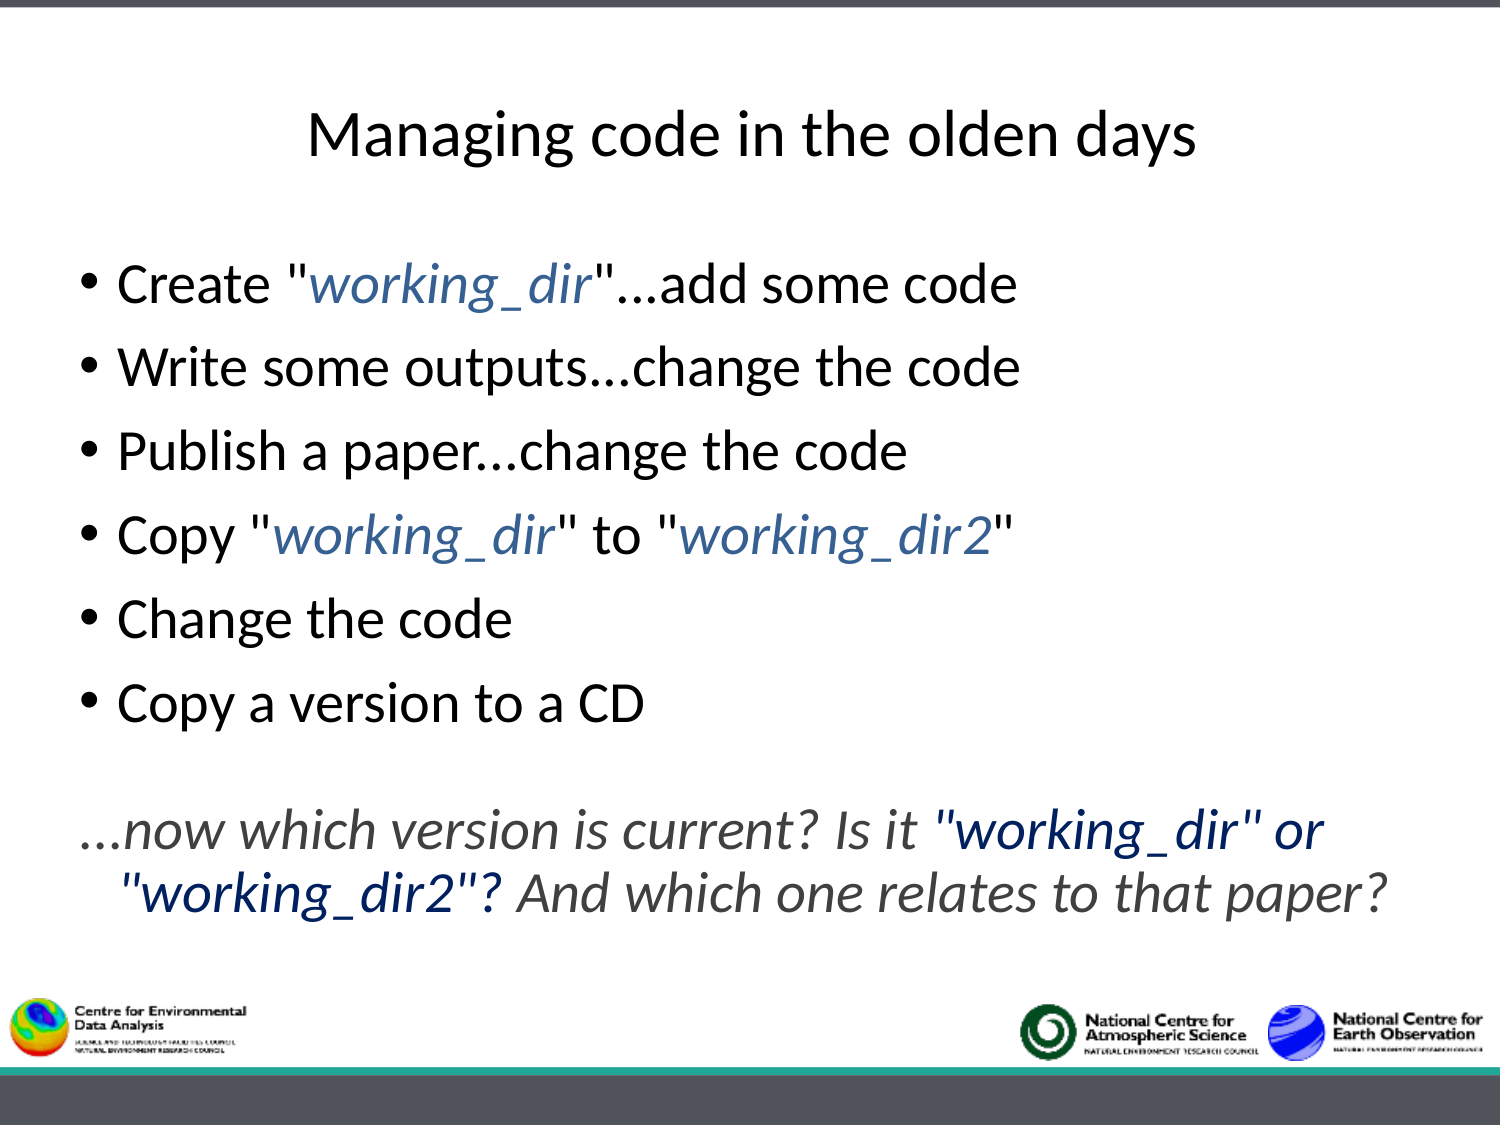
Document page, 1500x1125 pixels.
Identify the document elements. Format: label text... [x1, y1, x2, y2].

list Create "working_dir"...add some code Write some outputs...change the code Publish a paper...change the code Copy "working_dir" to "working_dir2" Change the code Copy a version to a CD ...now which version is current? Is it "working_dir" or "working_dir2"? And which one relates to that paper? [64, 245, 1415, 1071]
picture [0, 0, 1500, 1125]
title Managing code in the olden days [61, 62, 1443, 207]
